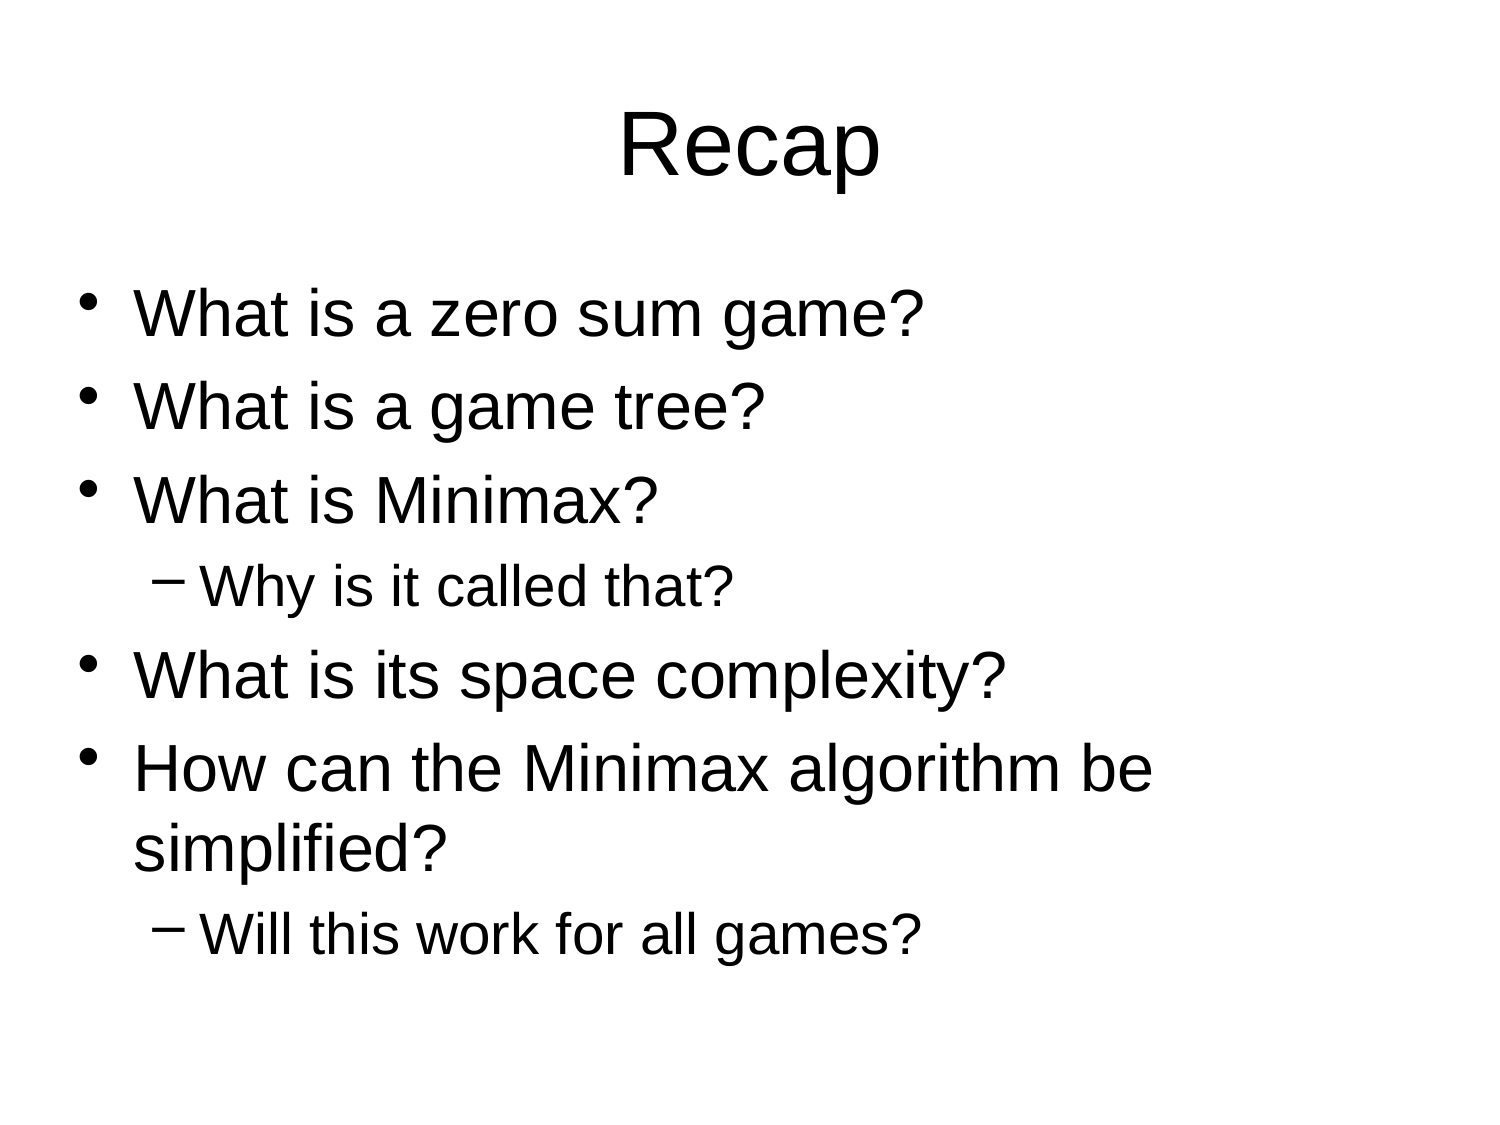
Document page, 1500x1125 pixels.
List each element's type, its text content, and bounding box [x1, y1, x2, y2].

title Recap [75, 45, 1425, 233]
list What is a zero sum game? What is a game tree? What is Minimax? Why is it called that? What is its space complexity? How can the Minimax algorithm be simplified? Will this work for all games? [62, 262, 1413, 1005]
